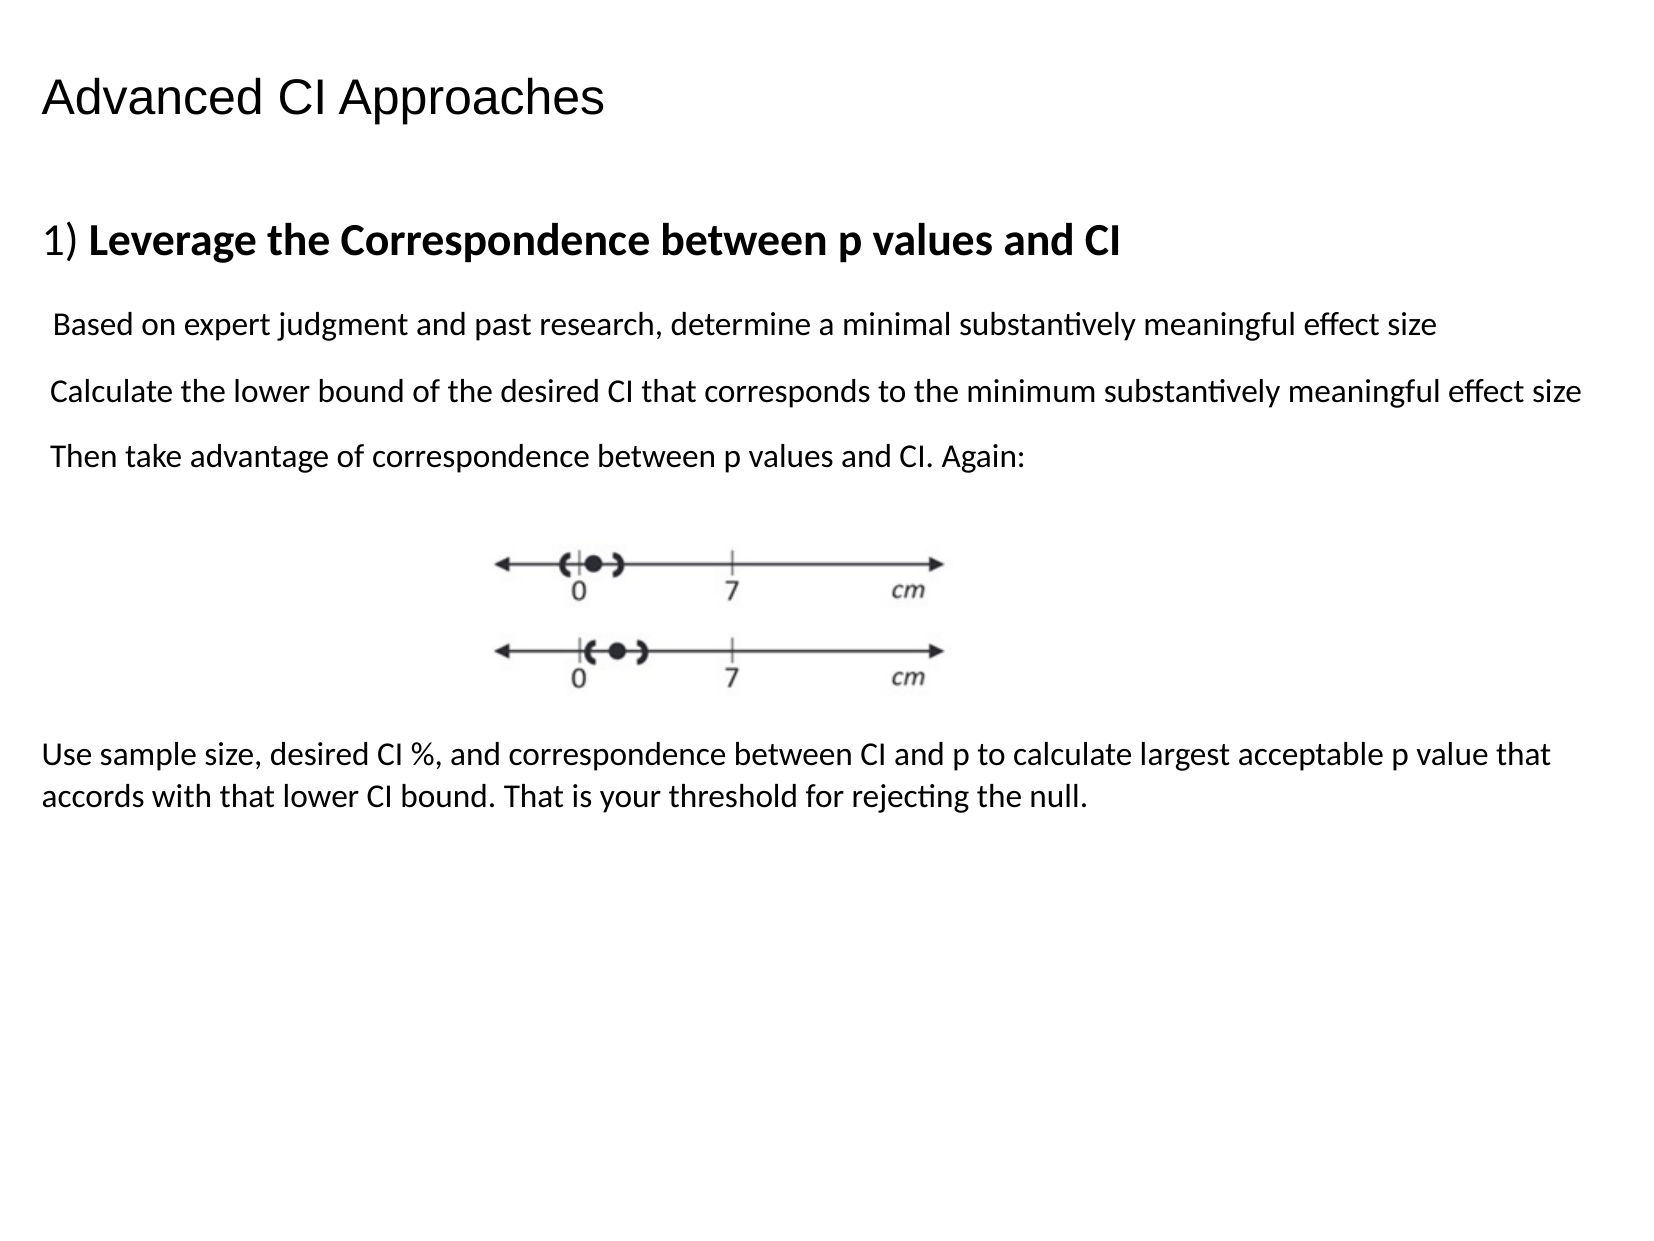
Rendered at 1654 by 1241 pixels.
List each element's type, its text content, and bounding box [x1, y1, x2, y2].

picture [489, 532, 984, 710]
text_box Advanced CI Approaches 1) Leverage the Correspondence between p values and CI Based on expert judgment and past research, determine a minimal substantively meaningful effect size Calculate the lower bound of the desired CI that corresponds to the minimum substantively meaningful effect size Then take advantage of correspondence between p values and CI. Again: Use sample size, desired CI %, and correspondence between CI and p to calculate largest acceptable p value that accords with that lower CI bound. That is your threshold for rejecting the null. [26, 57, 1640, 899]
